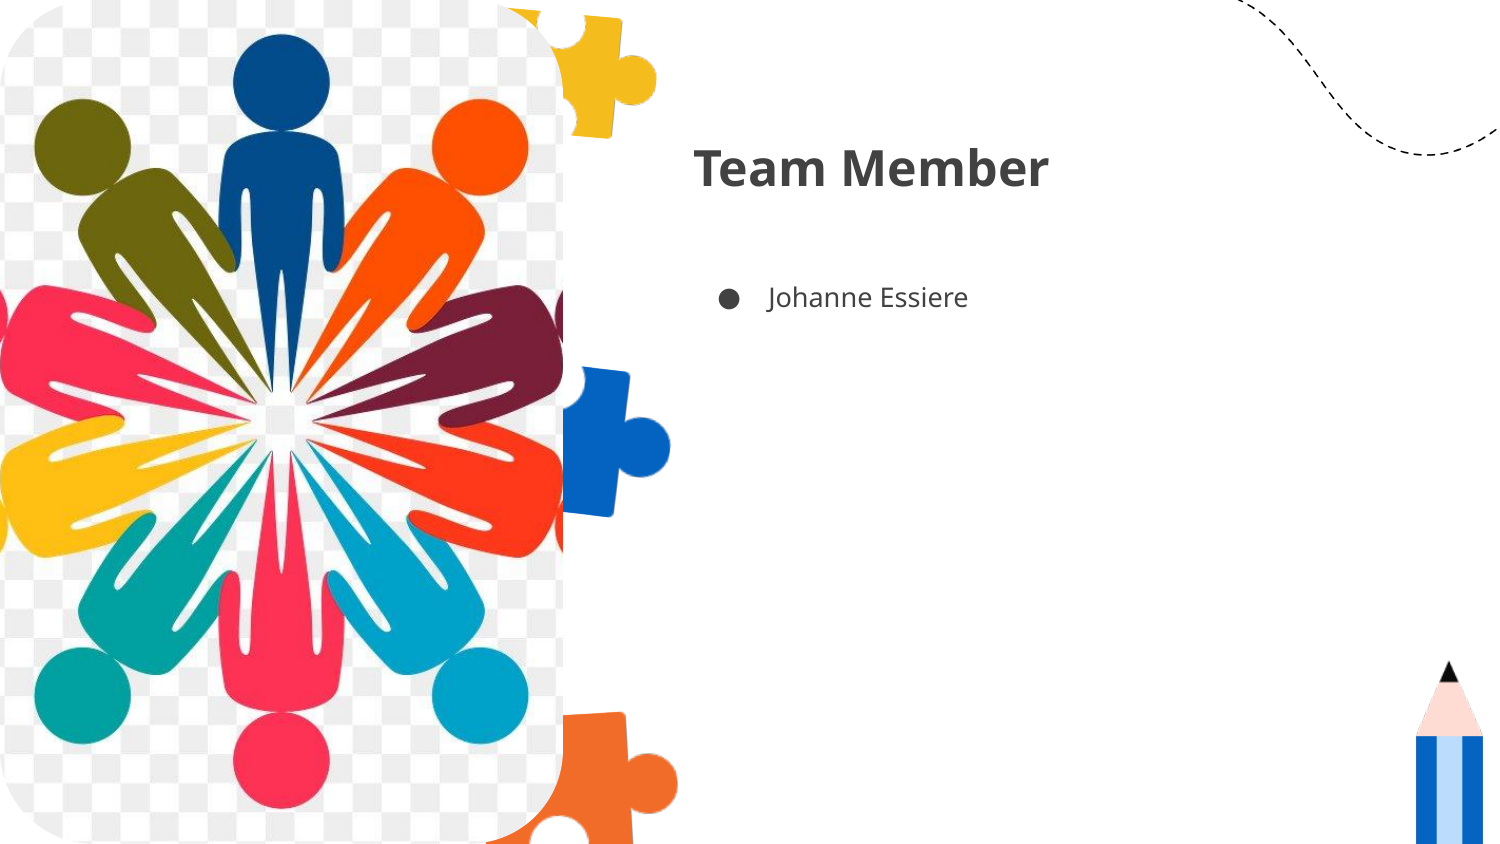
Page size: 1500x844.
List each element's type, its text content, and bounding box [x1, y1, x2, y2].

title Team Member [678, 106, 1379, 226]
picture [1387, 660, 1500, 844]
picture [0, 0, 681, 844]
subtitle Johanne Essiere [678, 261, 1364, 584]
picture [1094, 0, 1500, 156]
